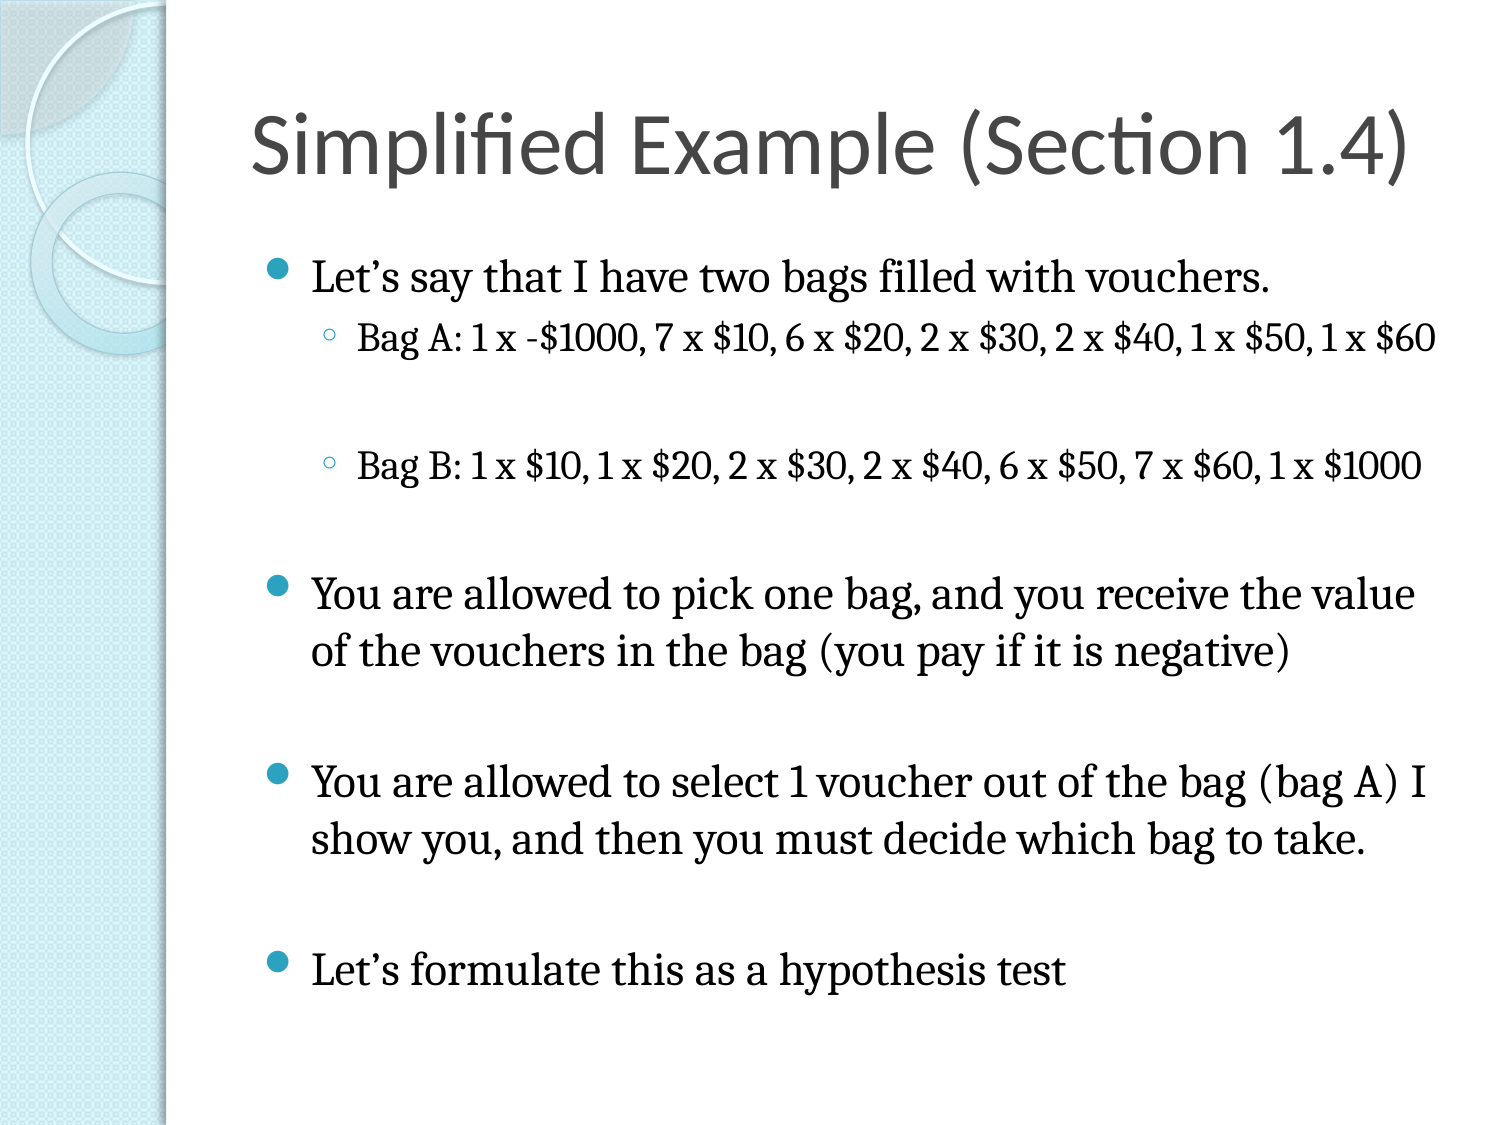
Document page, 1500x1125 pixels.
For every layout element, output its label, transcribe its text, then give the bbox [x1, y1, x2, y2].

title Simplified Example (Section 1.4) [235, 45, 1466, 233]
list Let’s say that I have two bags filled with vouchers. Bag A: 1 x -$1000, 7 x $10, 6 x $20, 2 x $30, 2 x $40, 1 x $50, 1 x $60 Bag B: 1 x $10, 1 x $20, 2 x $30, 2 x $40, 6 x $50, 7 x $60, 1 x $1000 You are allowed to pick one bag, and you receive the value of the vouchers in the bag (you pay if it is negative) You are allowed to select 1 voucher out of the bag (bag A) I show you, and then you must decide which bag to take. Let’s formulate this as a hypothesis test [235, 237, 1466, 1025]
